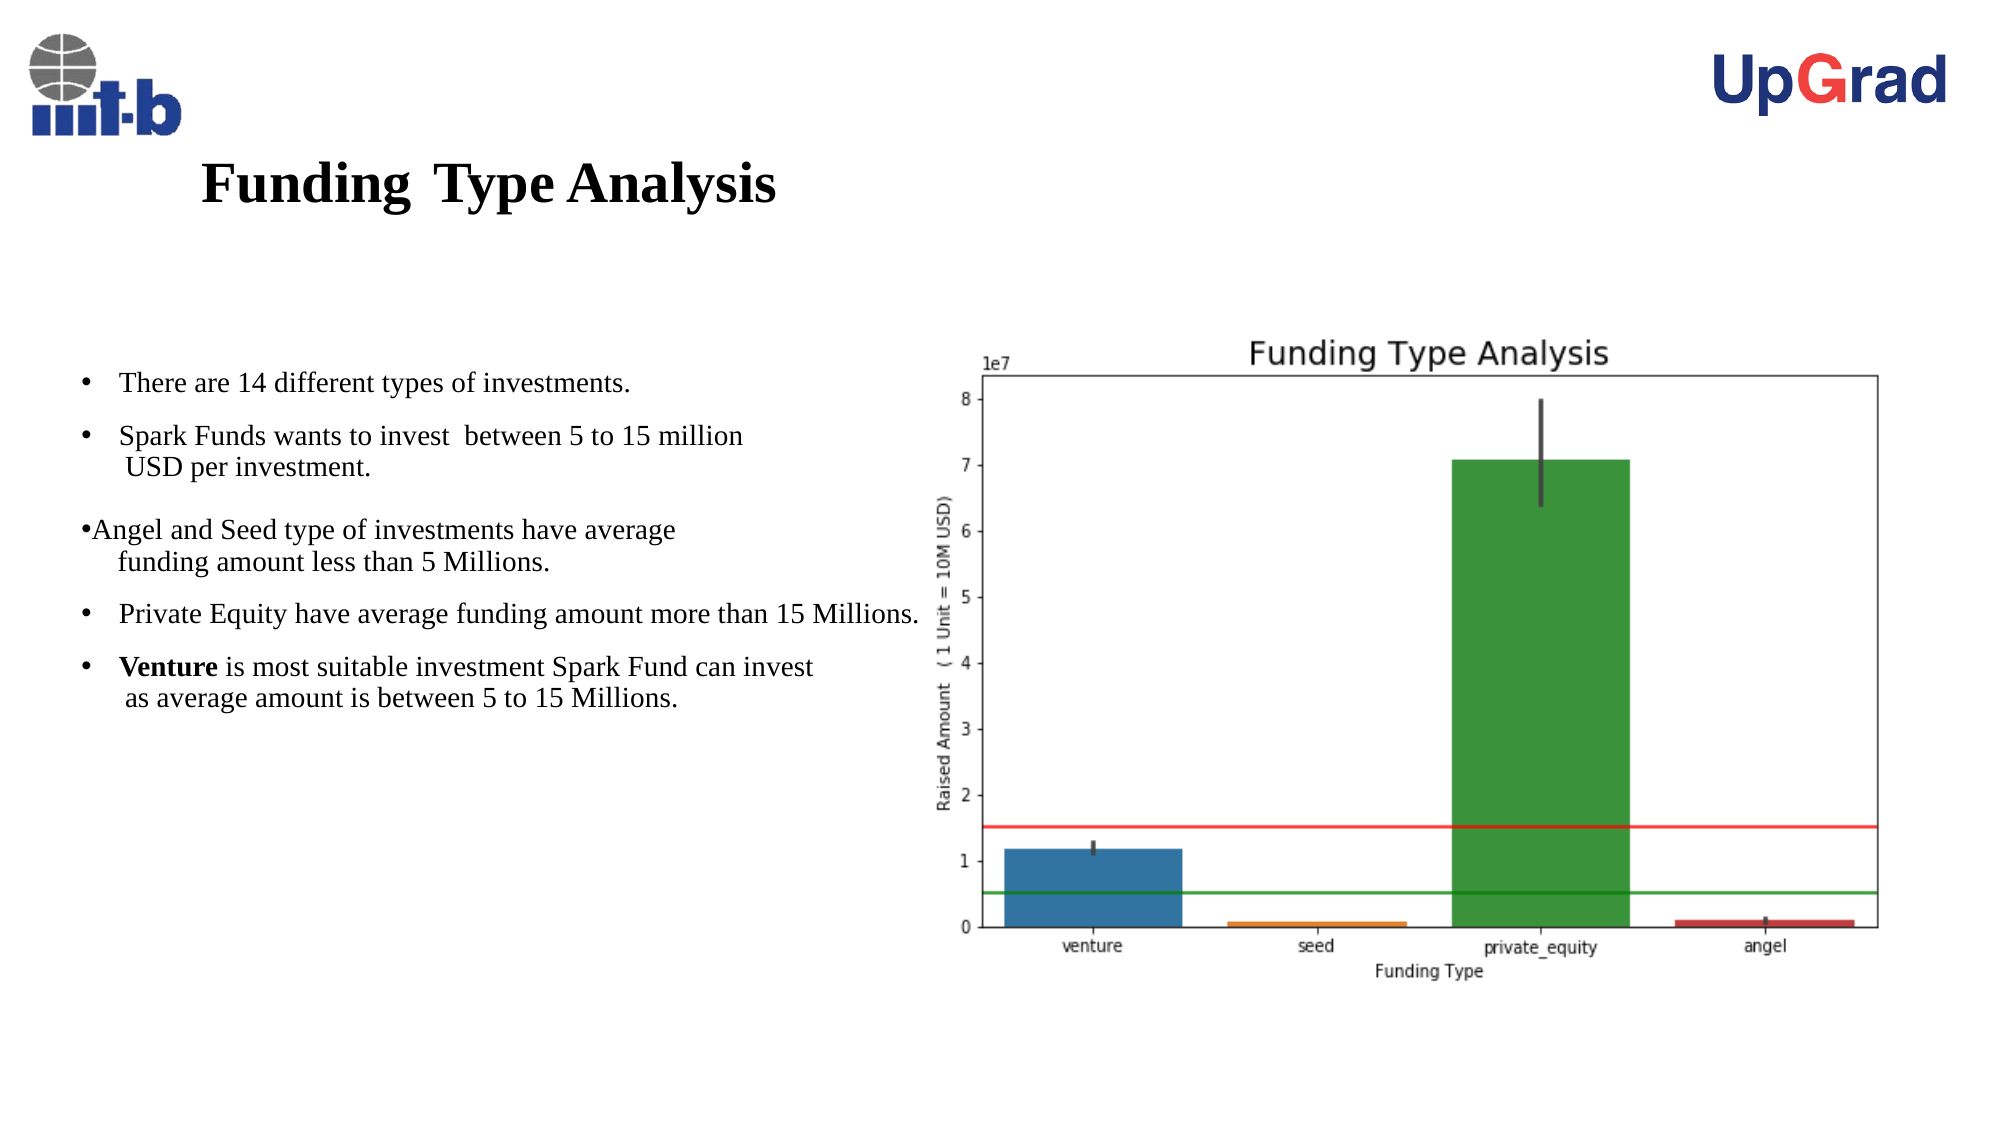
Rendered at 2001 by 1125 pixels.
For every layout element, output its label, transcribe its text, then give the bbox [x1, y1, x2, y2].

picture [926, 328, 1887, 993]
title Funding Type Analysis [186, 104, 1715, 246]
picture [0, 29, 208, 163]
list There are 14 different types of investments. Spark Funds wants to invest between 5 to 15 million USD per investment. Angel and Seed type of investments have average funding amount less than 5 Millions. Private Equity have average funding amount more than 15 Millions. Venture is most suitable investment Spark Fund can invest as average amount is between 5 to 15 Millions. [66, 304, 1899, 1017]
picture [1714, 53, 1952, 116]
